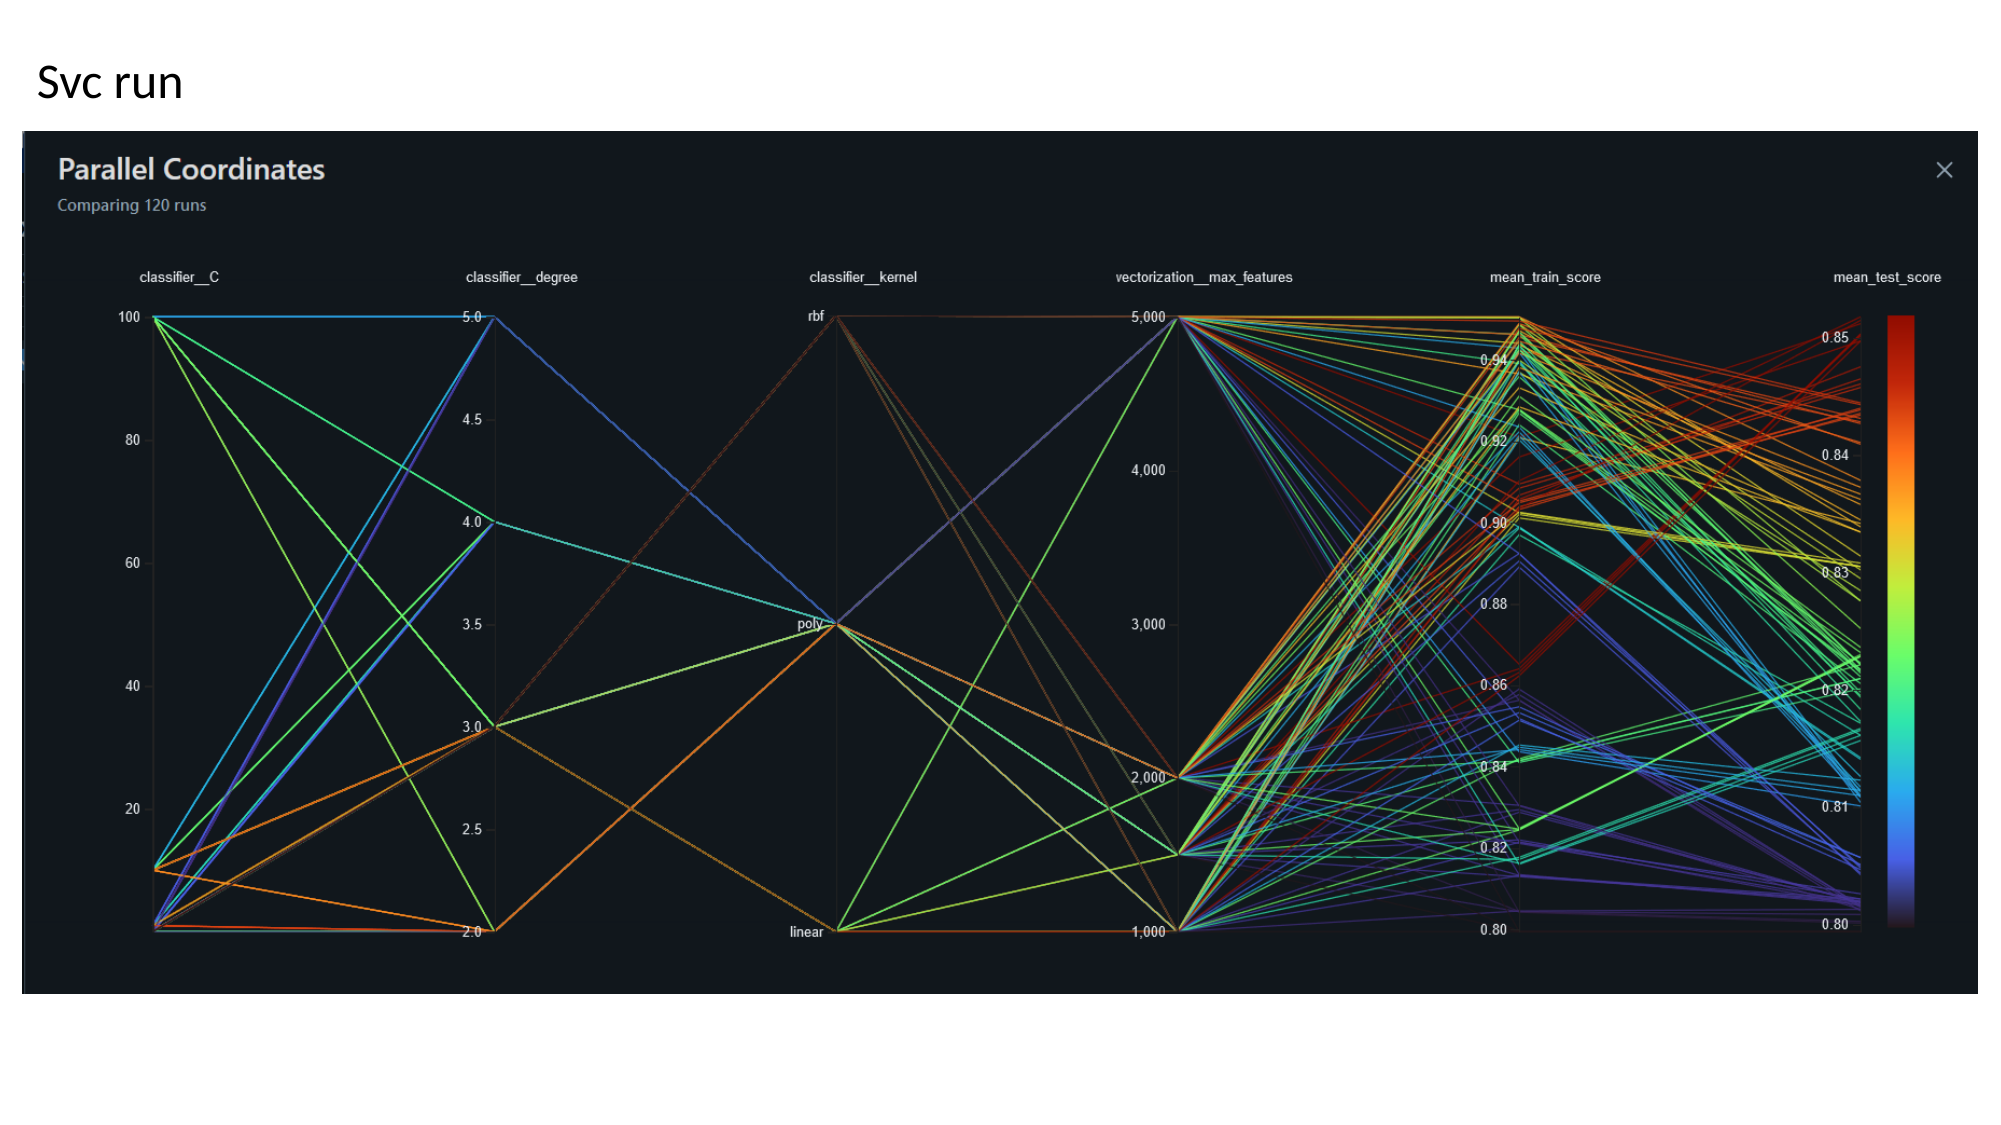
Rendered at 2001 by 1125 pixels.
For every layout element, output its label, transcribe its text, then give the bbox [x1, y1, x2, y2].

picture [22, 131, 1978, 994]
text_box Svc run [22, 40, 1022, 116]
